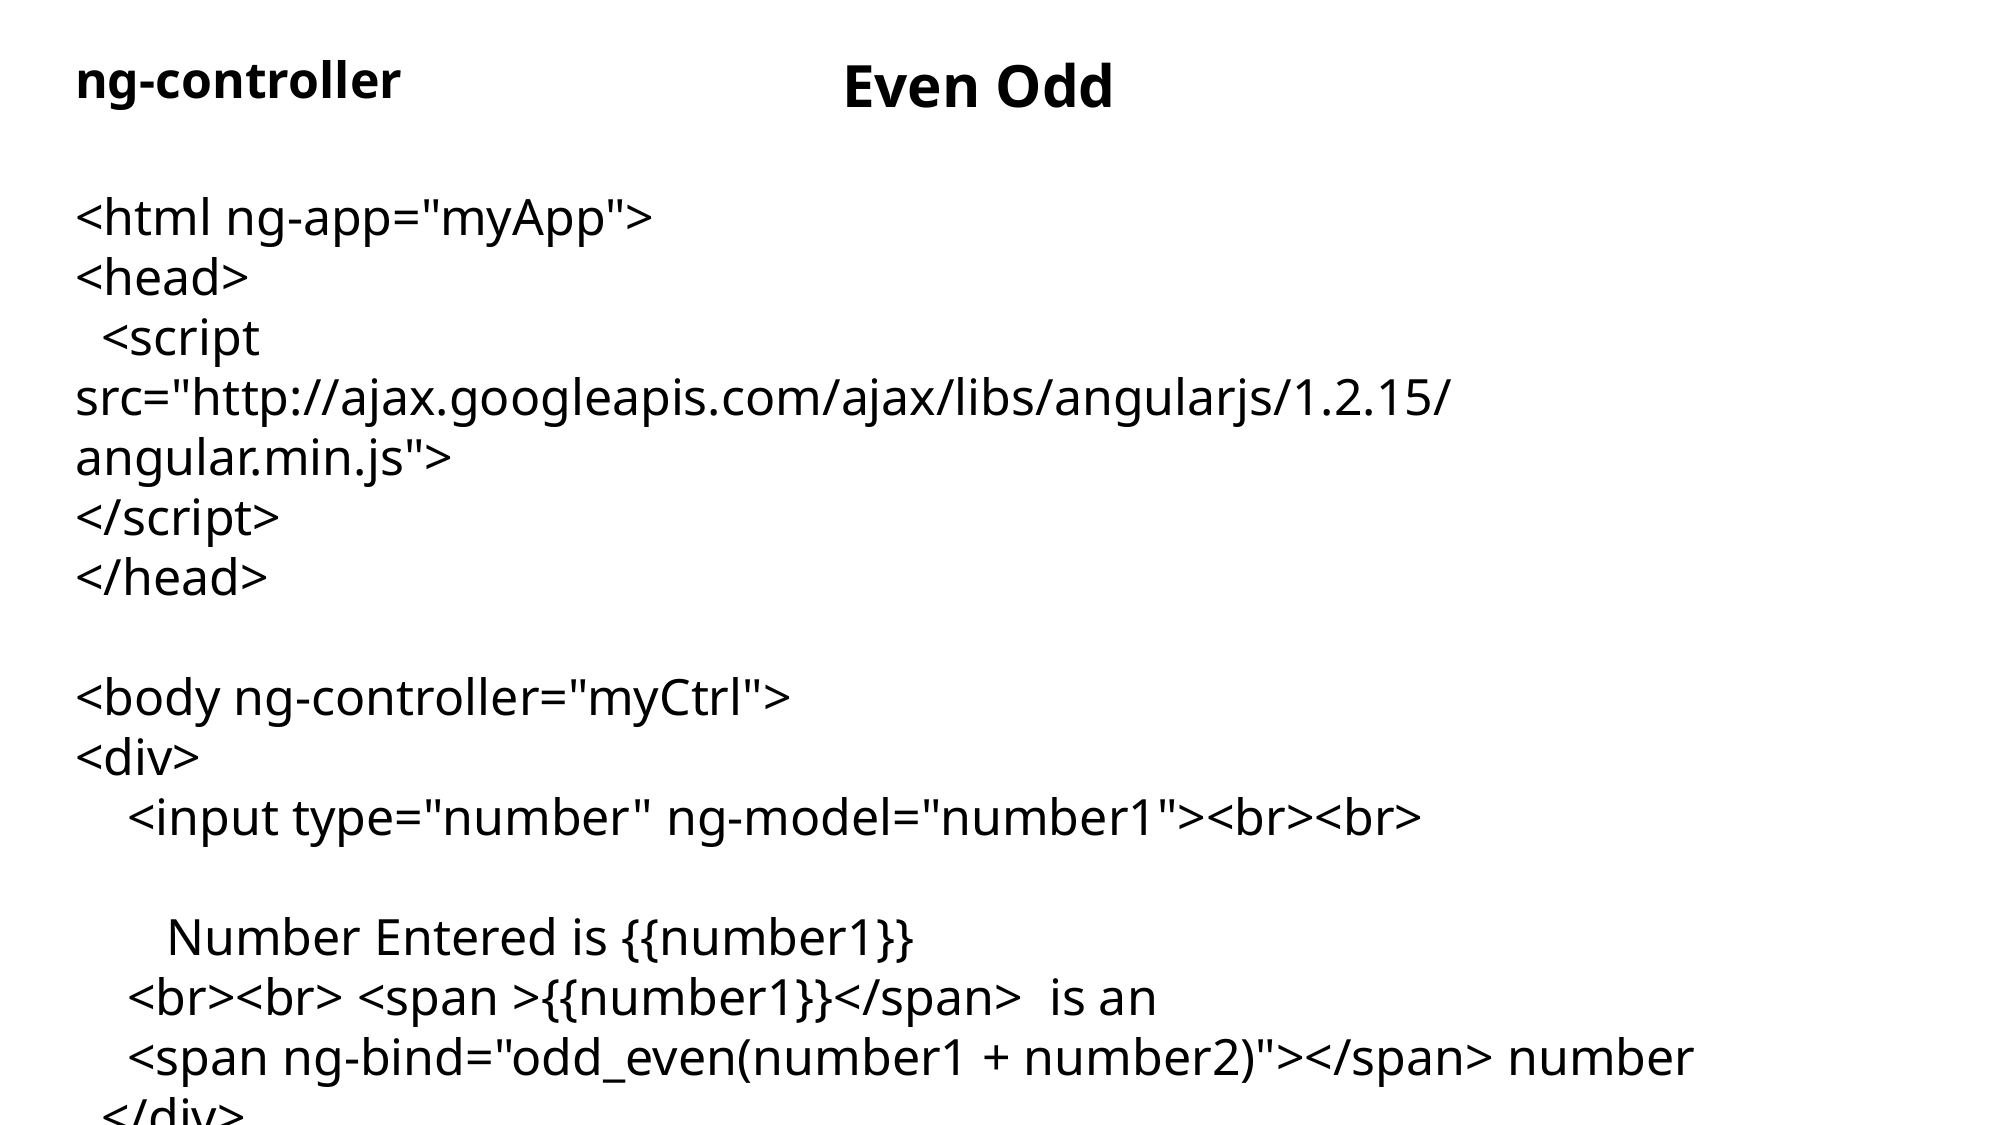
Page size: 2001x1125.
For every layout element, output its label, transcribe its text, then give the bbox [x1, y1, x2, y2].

text_box ng-controller [60, 41, 827, 117]
text_box <html ng-app="myApp"> <head> <script src="http://ajax.googleapis.com/ajax/libs/angularjs/1.2.15/angular.min.js"> </script> </head> <body ng-controller="myCtrl"> <div> <input type="number" ng-model="number1"><br><br> Number Entered is {{number1}} <br><br> <span >{{number1}}</span> is an <span ng-bind="odd_even(number1 + number2)"></span> number </div> [60, 177, 1839, 1125]
text_box Even Odd [827, 41, 1360, 127]
